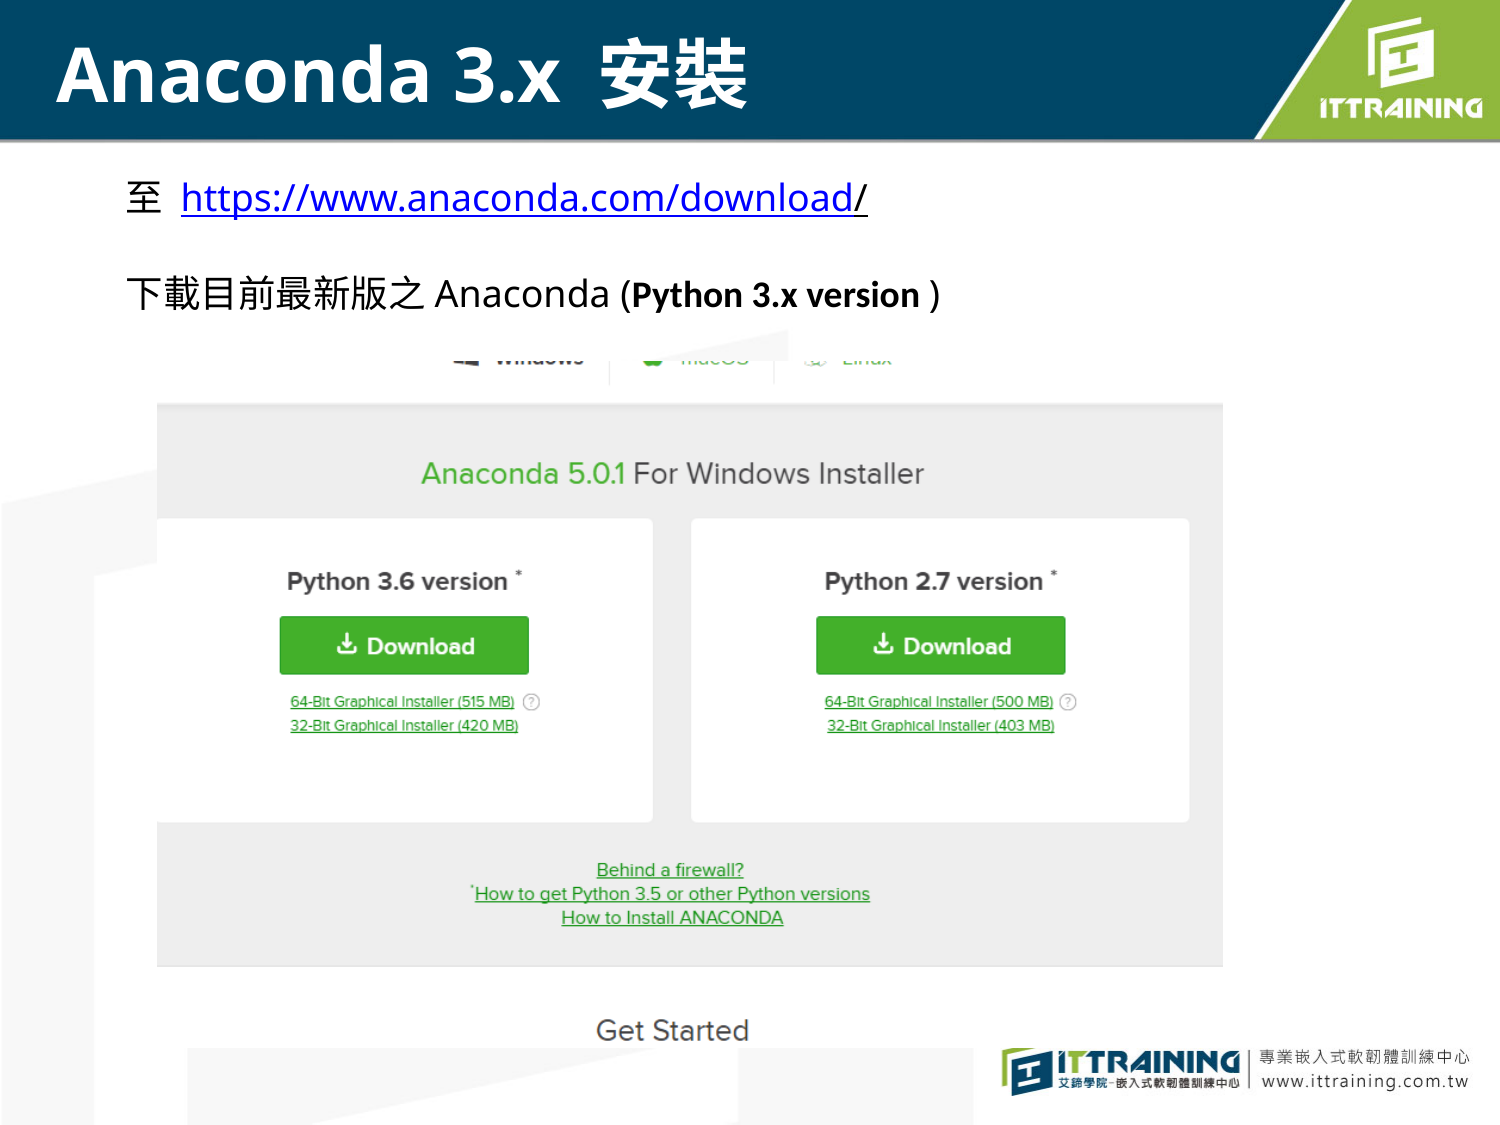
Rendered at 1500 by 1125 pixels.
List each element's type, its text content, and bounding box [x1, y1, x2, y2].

text_box Anaconda 3.x 安裝 [41, 19, 1223, 126]
text_box 至 https://www.anaconda.com/download/ 下載目前最新版之Anaconda (Python 3.x version ) [110, 166, 1363, 323]
picture [0, 0, 1500, 1125]
